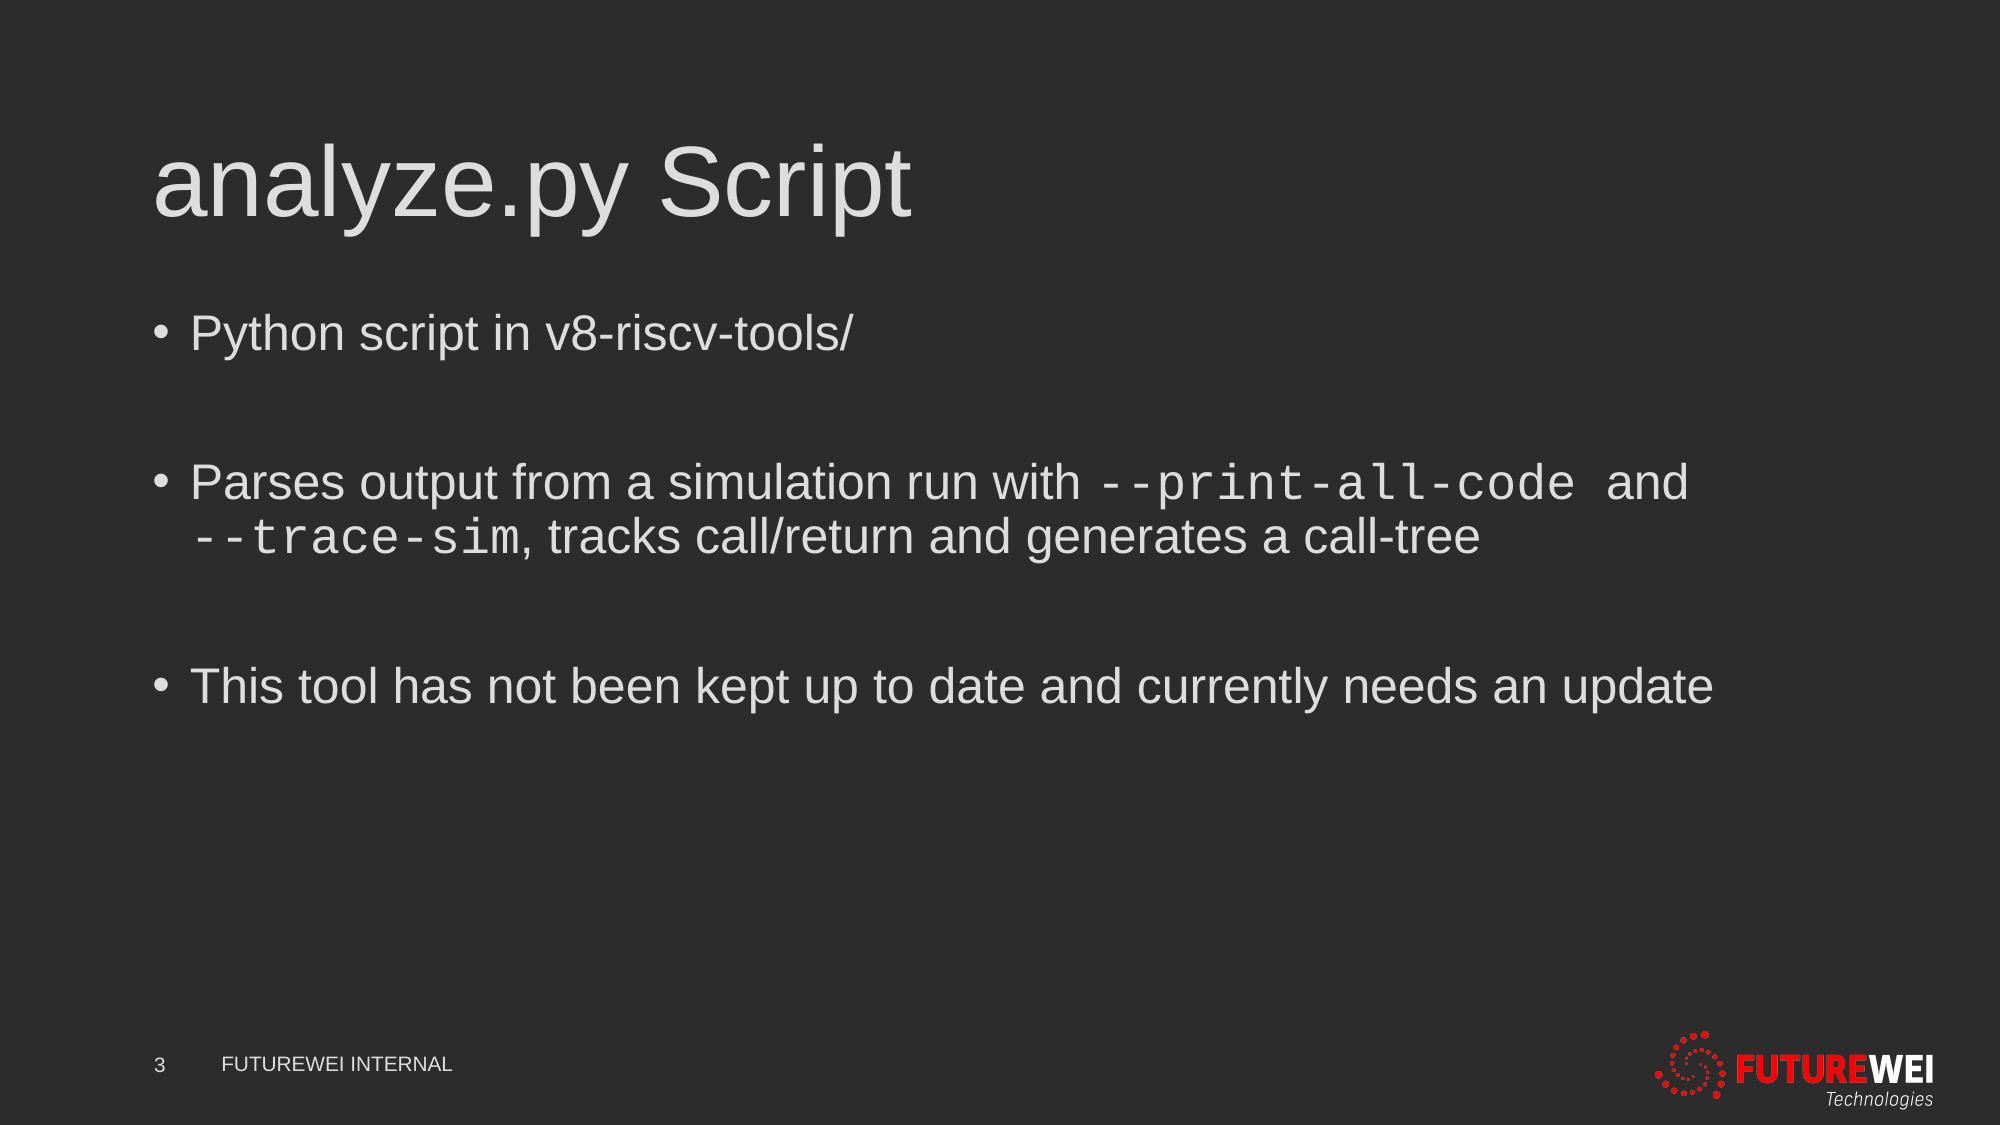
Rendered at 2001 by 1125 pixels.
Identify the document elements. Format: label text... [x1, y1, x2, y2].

footer FUTUREWEI INTERNAL [206, 1039, 882, 1088]
title analyze.py Script [137, 59, 1863, 246]
picture [1627, 1003, 1960, 1125]
list Python script in v8-riscv-tools/ Parses output from a simulation run with --print-all-code and --trace-sim, tracks call/return and generates a call-tree This tool has not been kept up to date and currently needs an update [137, 299, 1863, 1014]
slide_number 3 [117, 1039, 203, 1089]
